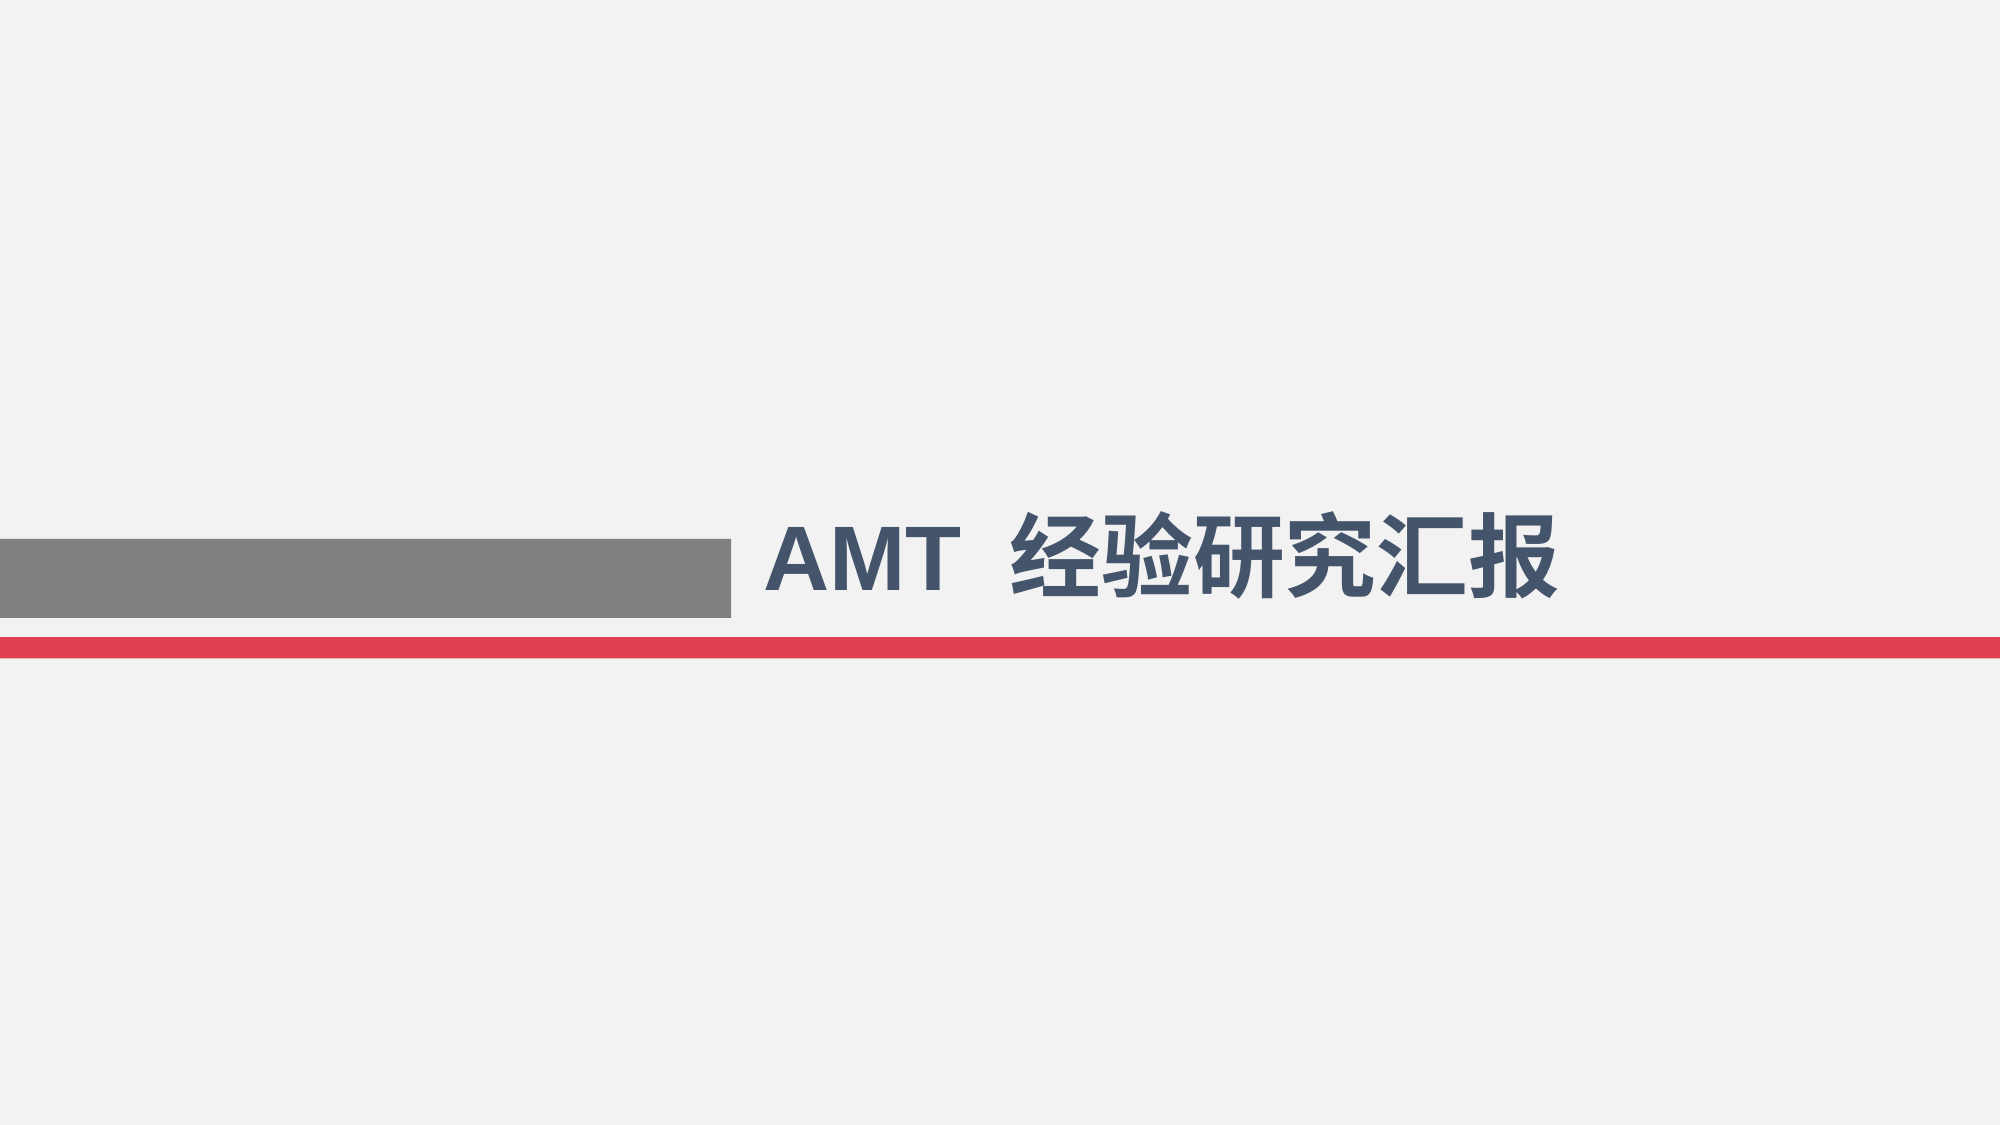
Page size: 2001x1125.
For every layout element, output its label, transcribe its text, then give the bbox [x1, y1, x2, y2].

text_box AMT 经验研究汇报 [748, 491, 1926, 617]
text_box [0, 636, 2000, 659]
text_box [0, 538, 732, 619]
